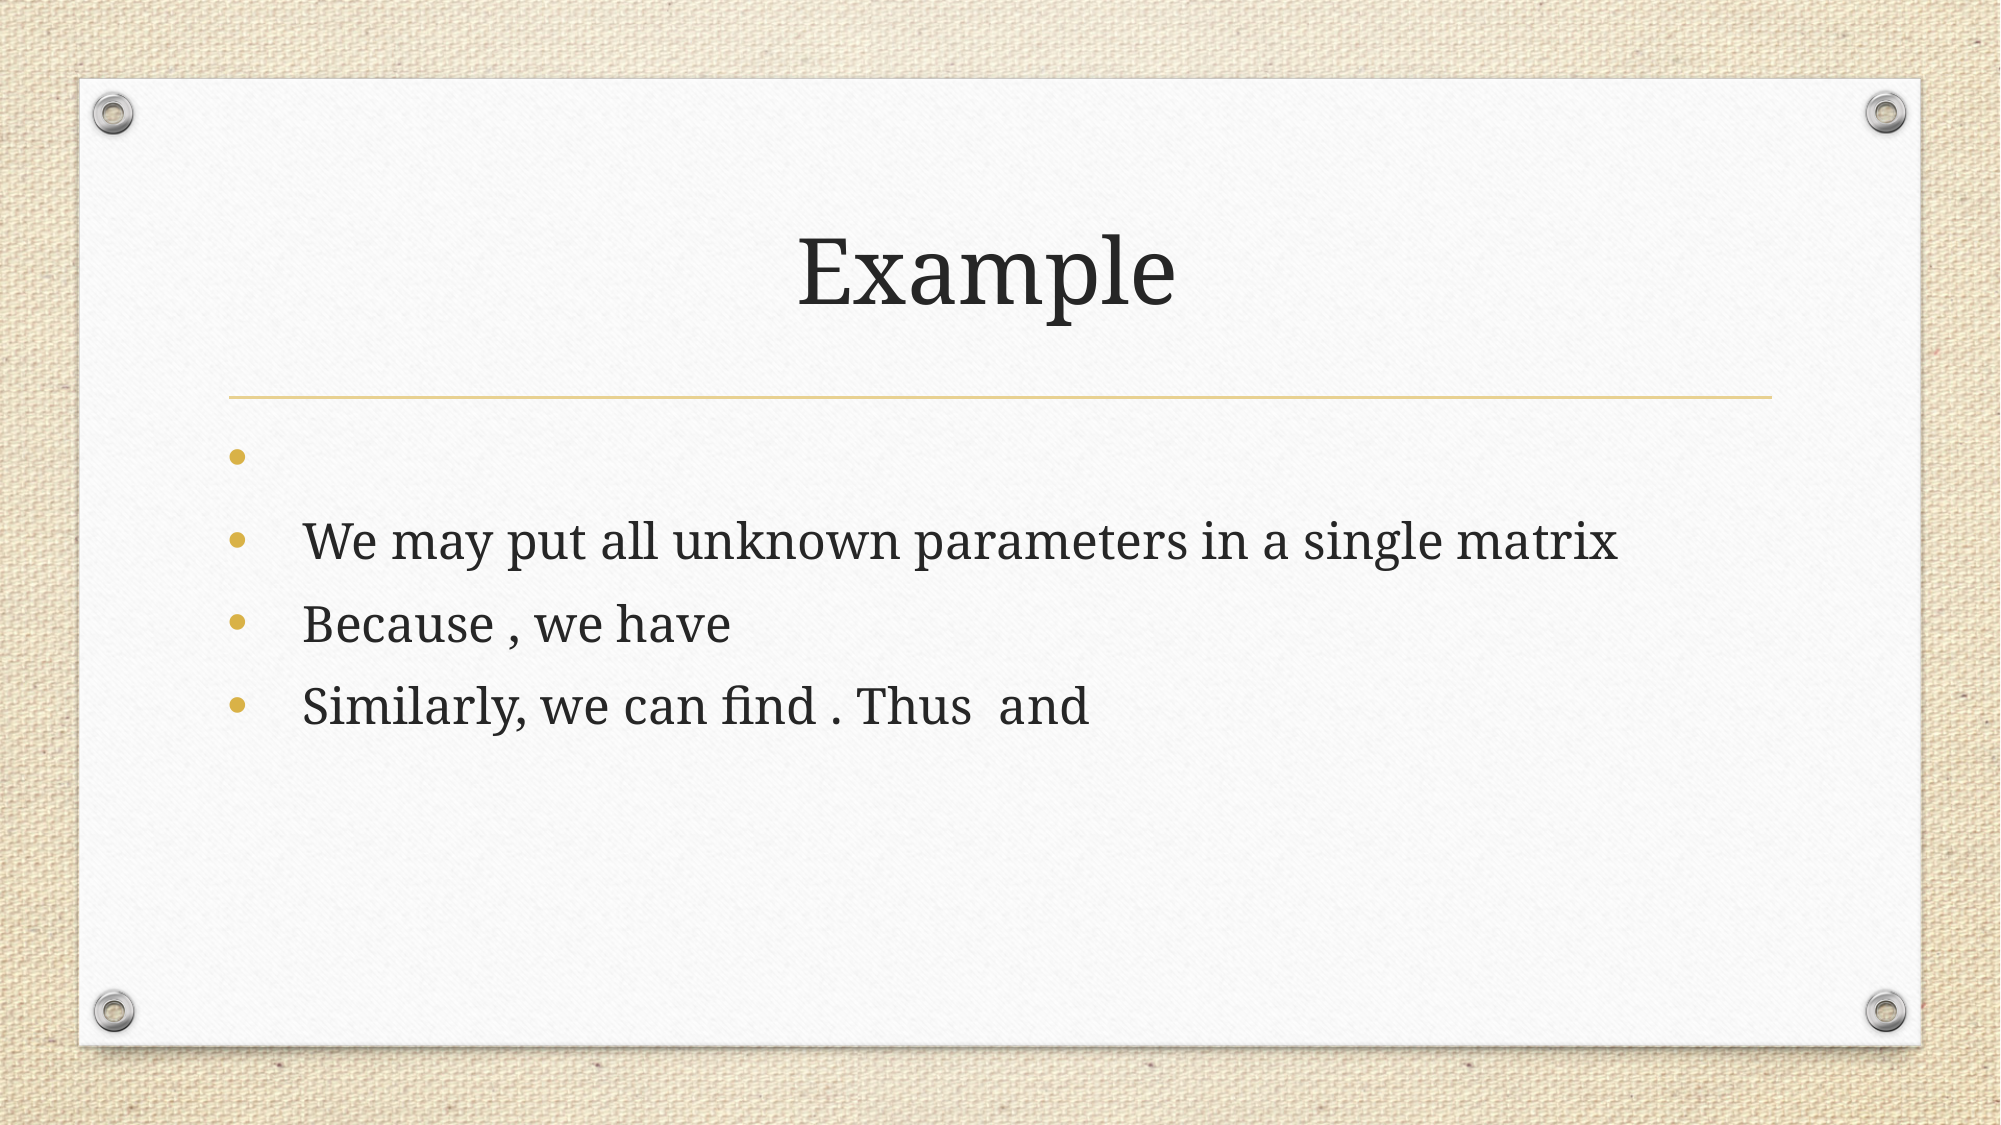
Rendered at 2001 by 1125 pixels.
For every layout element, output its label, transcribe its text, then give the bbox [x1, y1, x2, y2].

title Example [212, 161, 1788, 375]
picture [0, 0, 2001, 1125]
